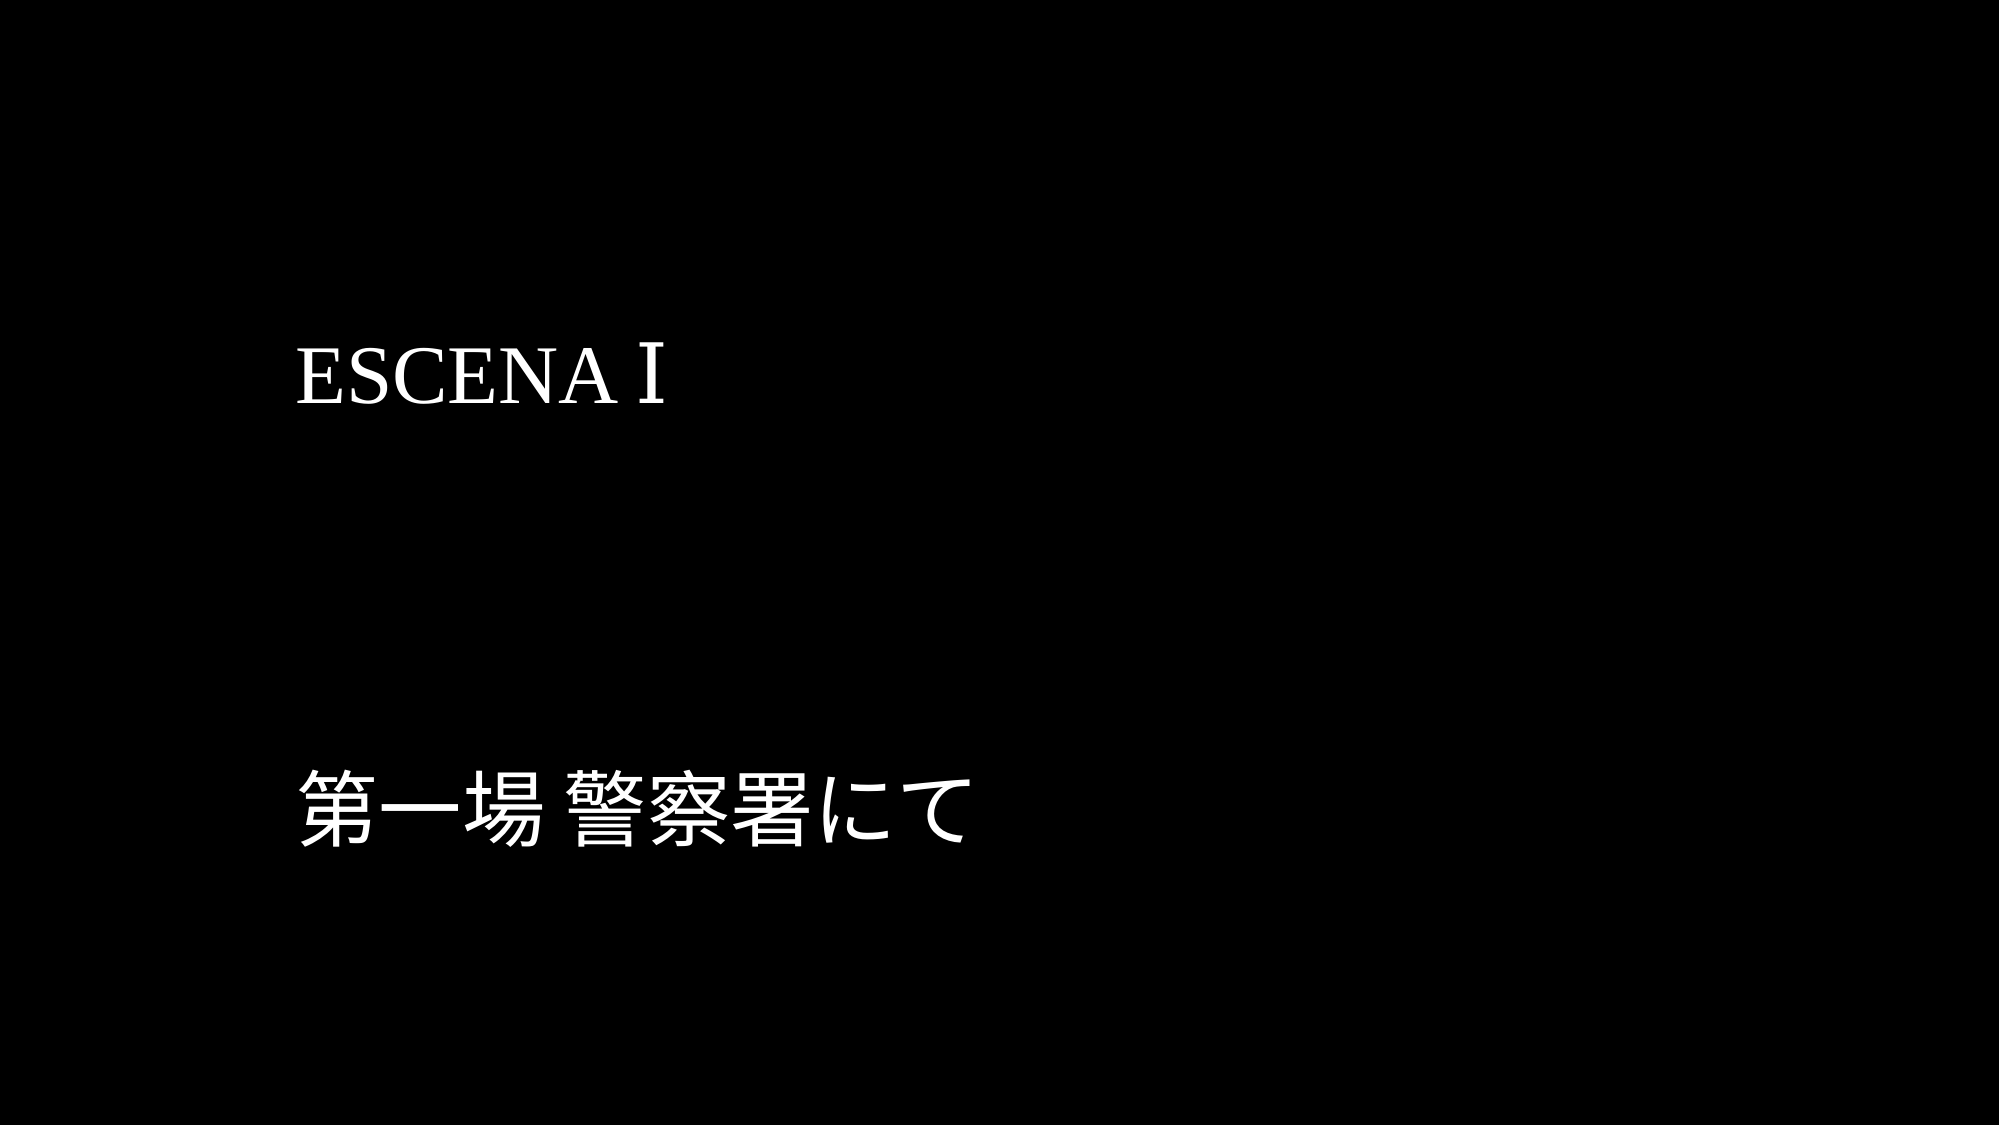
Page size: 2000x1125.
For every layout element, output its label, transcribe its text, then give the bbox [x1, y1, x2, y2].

text_box ESCENA Ⅰ [280, 312, 1740, 473]
text_box 第一場 警察署にて [280, 750, 1719, 910]
